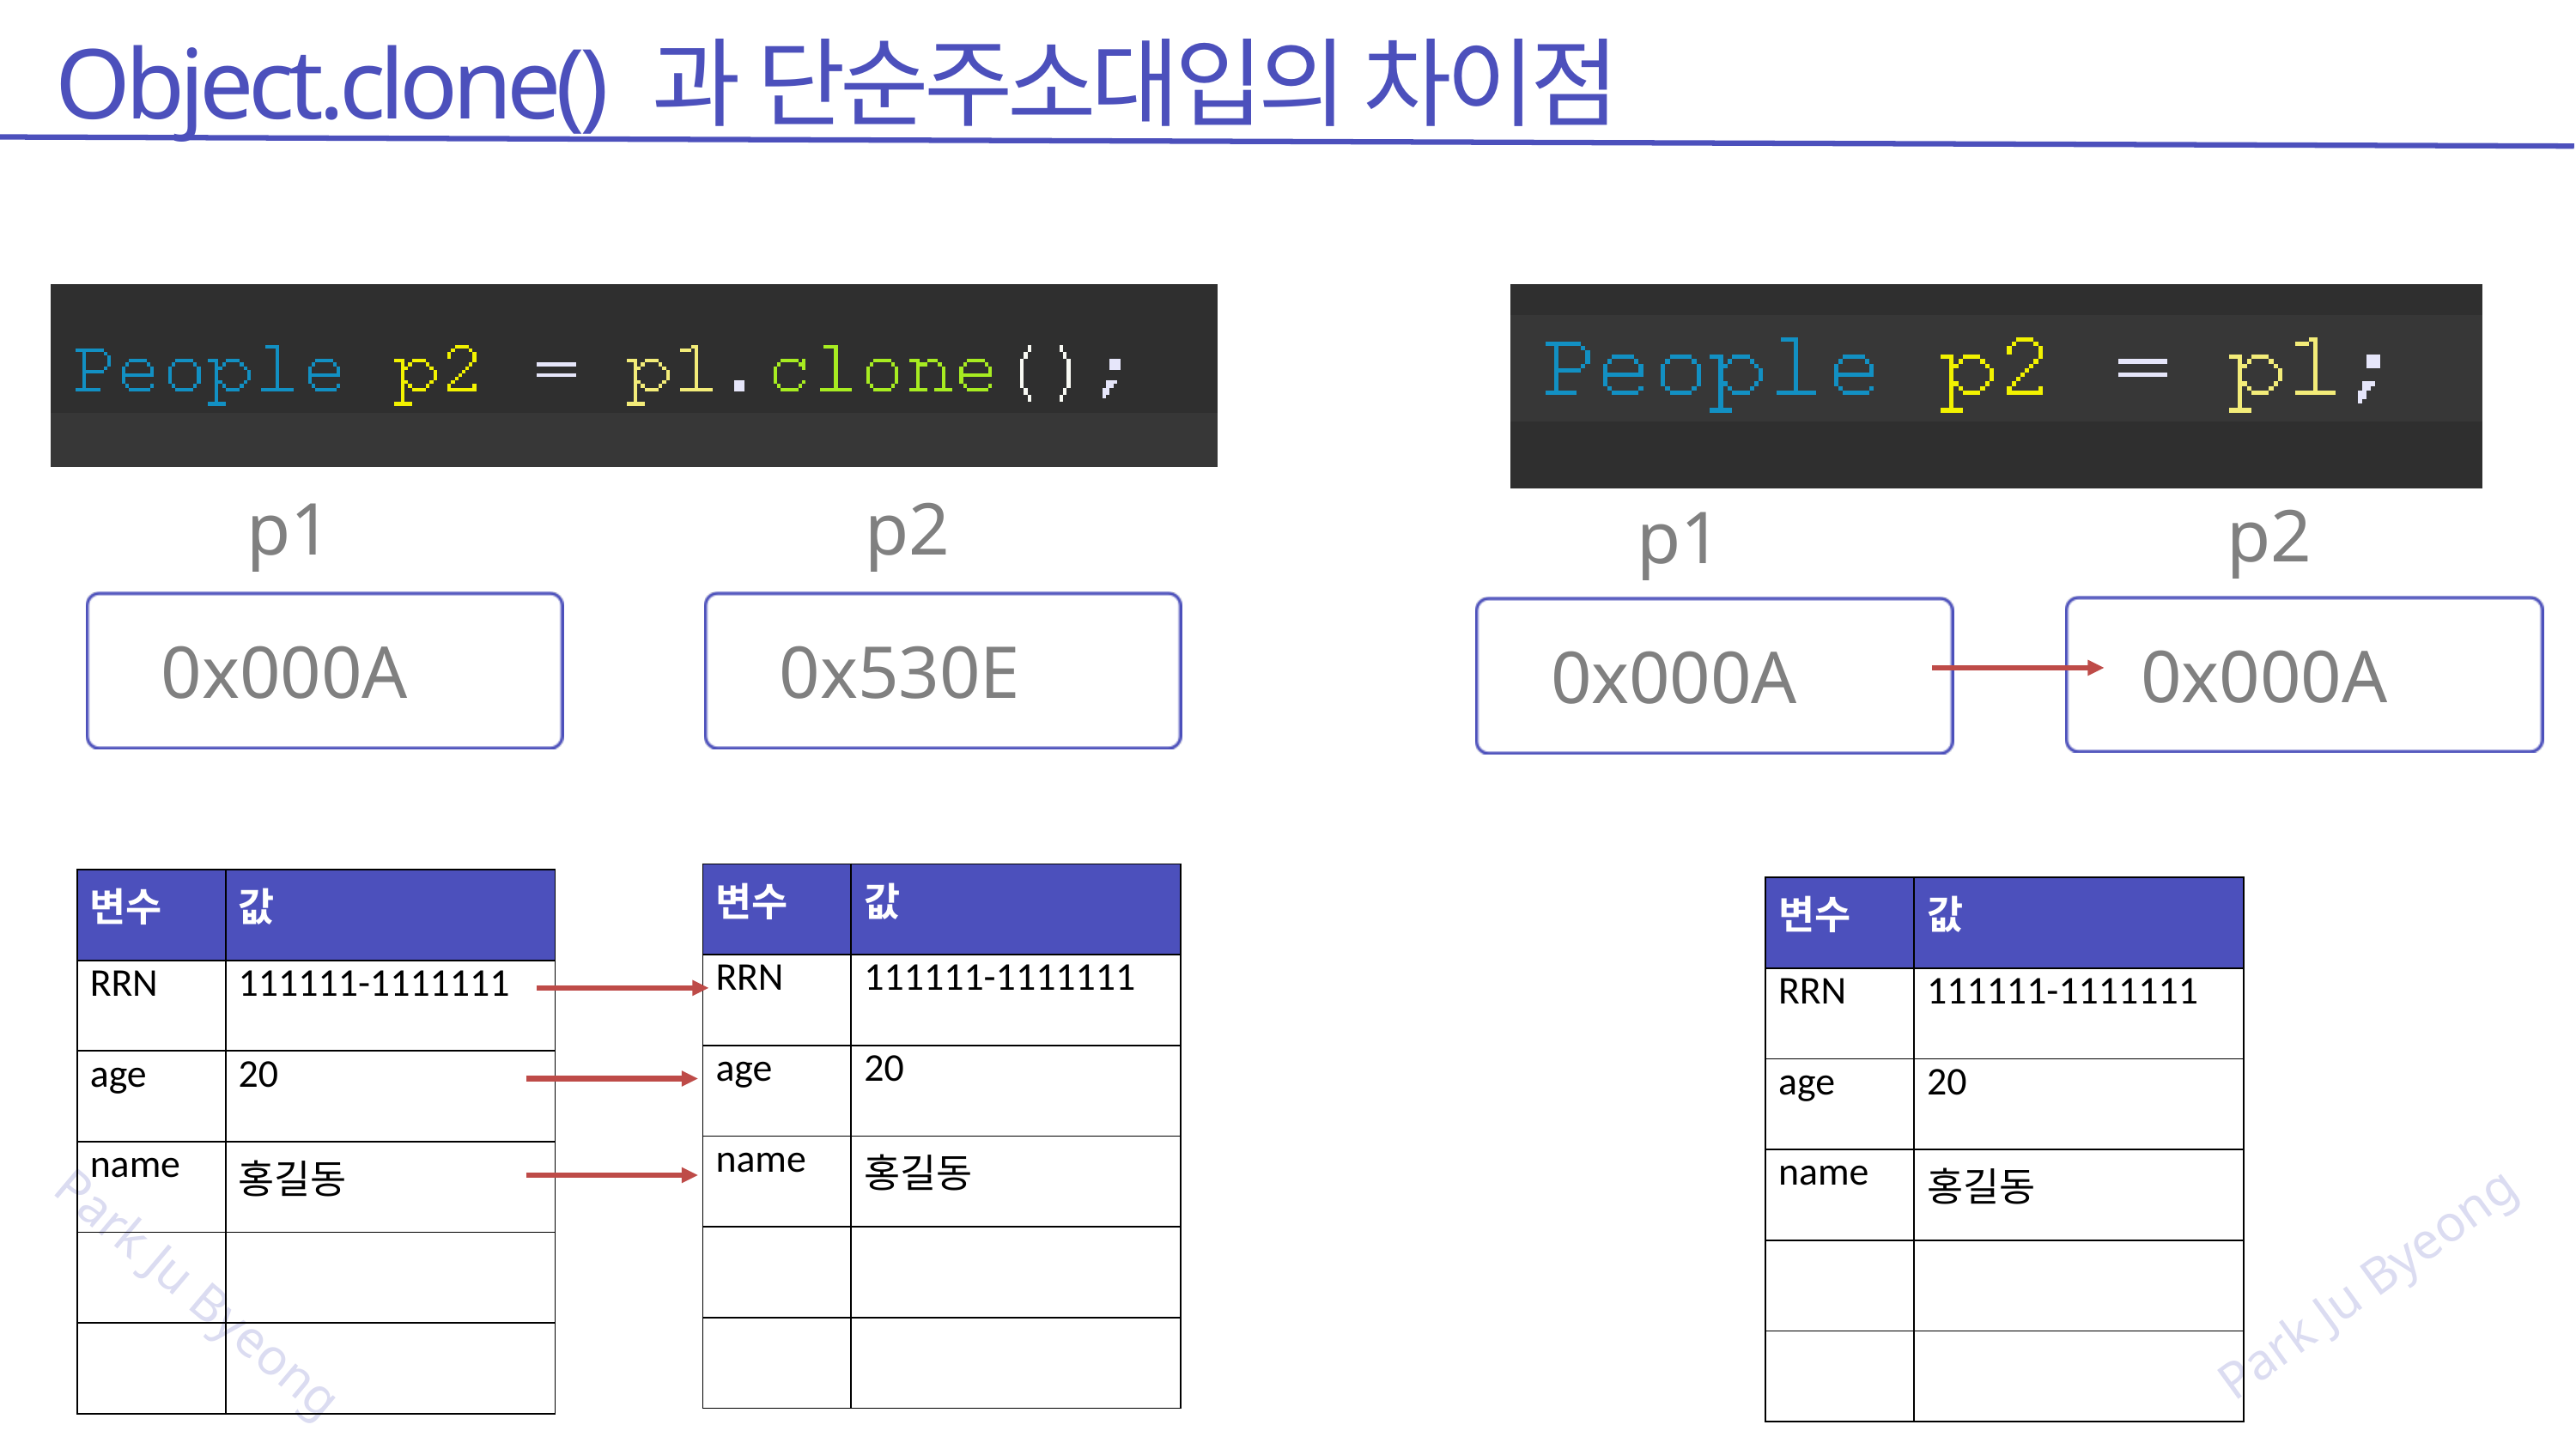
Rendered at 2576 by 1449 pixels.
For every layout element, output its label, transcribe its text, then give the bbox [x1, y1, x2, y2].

table_cell [703, 1319, 850, 1408]
table_cell 홍길동 [852, 1137, 1180, 1226]
table_cell age [1766, 1059, 1913, 1149]
table_cell 20 [227, 1052, 555, 1141]
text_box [2065, 595, 2544, 754]
text_box Object.clone() 과 단순주소대입의 차이점 [42, 15, 2233, 134]
table_cell [1915, 1241, 2243, 1331]
table_header 변수 [1766, 878, 1913, 967]
table_cell [852, 1228, 1180, 1317]
text_box p1 [234, 477, 376, 576]
table_cell name [1766, 1150, 1913, 1240]
text_box p1 [1624, 497, 1766, 585]
picture [51, 284, 1218, 468]
table_cell 20 [1915, 1059, 2243, 1149]
text_box p2 [852, 477, 994, 576]
table_cell [1766, 1241, 1913, 1331]
table_header 값 [852, 864, 1180, 954]
table_cell [703, 1228, 850, 1317]
table_cell name [703, 1137, 850, 1226]
table_cell 111111-1111111 [1915, 969, 2243, 1058]
table_header 변수 [78, 870, 225, 960]
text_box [85, 591, 565, 749]
table_header 변수 [703, 864, 850, 954]
table_cell [78, 1233, 225, 1322]
text_box p2 [2214, 497, 2356, 583]
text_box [704, 591, 1183, 749]
table_cell name [78, 1143, 225, 1232]
table_cell 20 [852, 1046, 1180, 1136]
table_cell RRN [703, 955, 850, 1045]
table_cell [1766, 1331, 1913, 1421]
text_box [1475, 597, 1954, 755]
table_header 값 [227, 870, 555, 960]
table_cell RRN [1766, 969, 1913, 1058]
table_cell [227, 1324, 555, 1413]
table_cell [78, 1324, 225, 1413]
table_cell 111111-1111111 [852, 955, 1180, 1045]
table_cell age [703, 1046, 850, 1136]
picture [1510, 284, 2482, 489]
table_cell [1915, 1331, 2243, 1421]
table_cell 홍길동 [1915, 1150, 2243, 1240]
table_cell 홍길동 [227, 1143, 555, 1232]
table_cell [227, 1233, 555, 1322]
table_cell RRN [78, 961, 225, 1050]
table_cell 111111-1111111 [227, 961, 555, 1050]
table_header 값 [1915, 878, 2243, 967]
table_cell age [78, 1052, 225, 1141]
table_cell [852, 1319, 1180, 1408]
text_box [0, 136, 2574, 147]
